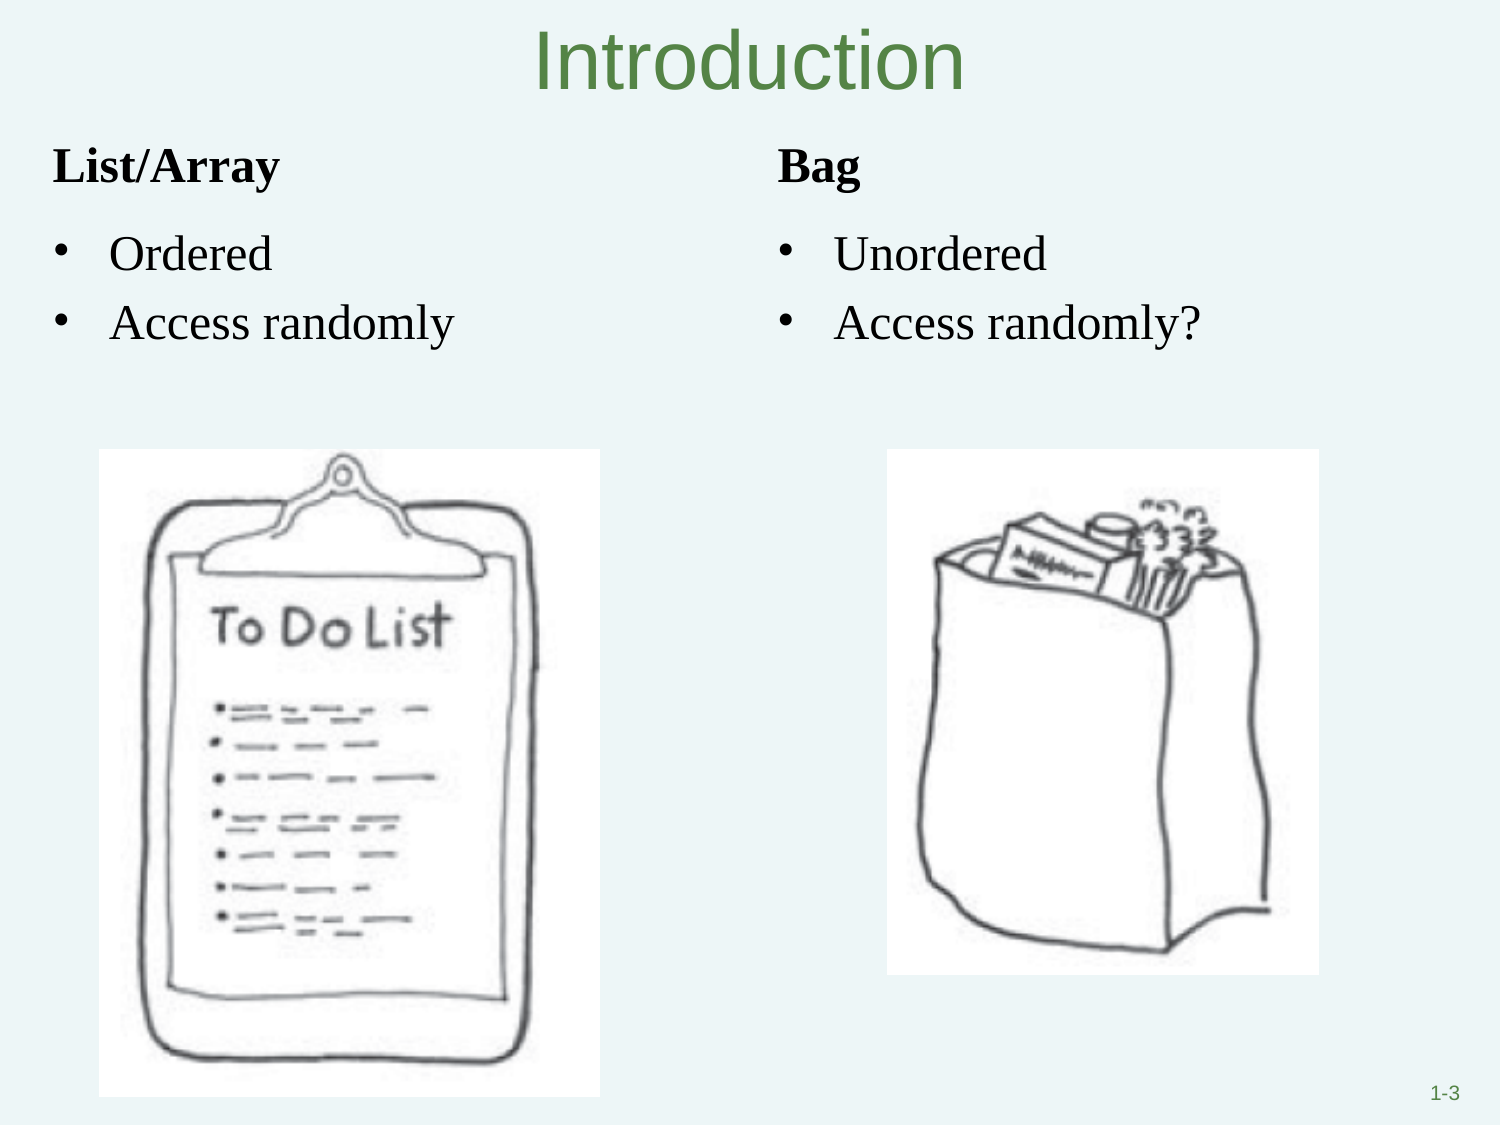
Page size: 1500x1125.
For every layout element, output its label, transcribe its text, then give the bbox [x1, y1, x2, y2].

picture [887, 449, 1319, 976]
list Ordered Access randomly [37, 212, 738, 1038]
list List/Array [37, 125, 738, 200]
picture [99, 449, 601, 1097]
title Introduction [75, 12, 1425, 100]
list Unordered Access randomly? [761, 212, 1475, 1038]
text_box 1-‹#› [1162, 1062, 1475, 1113]
list Bag [762, 125, 1475, 200]
